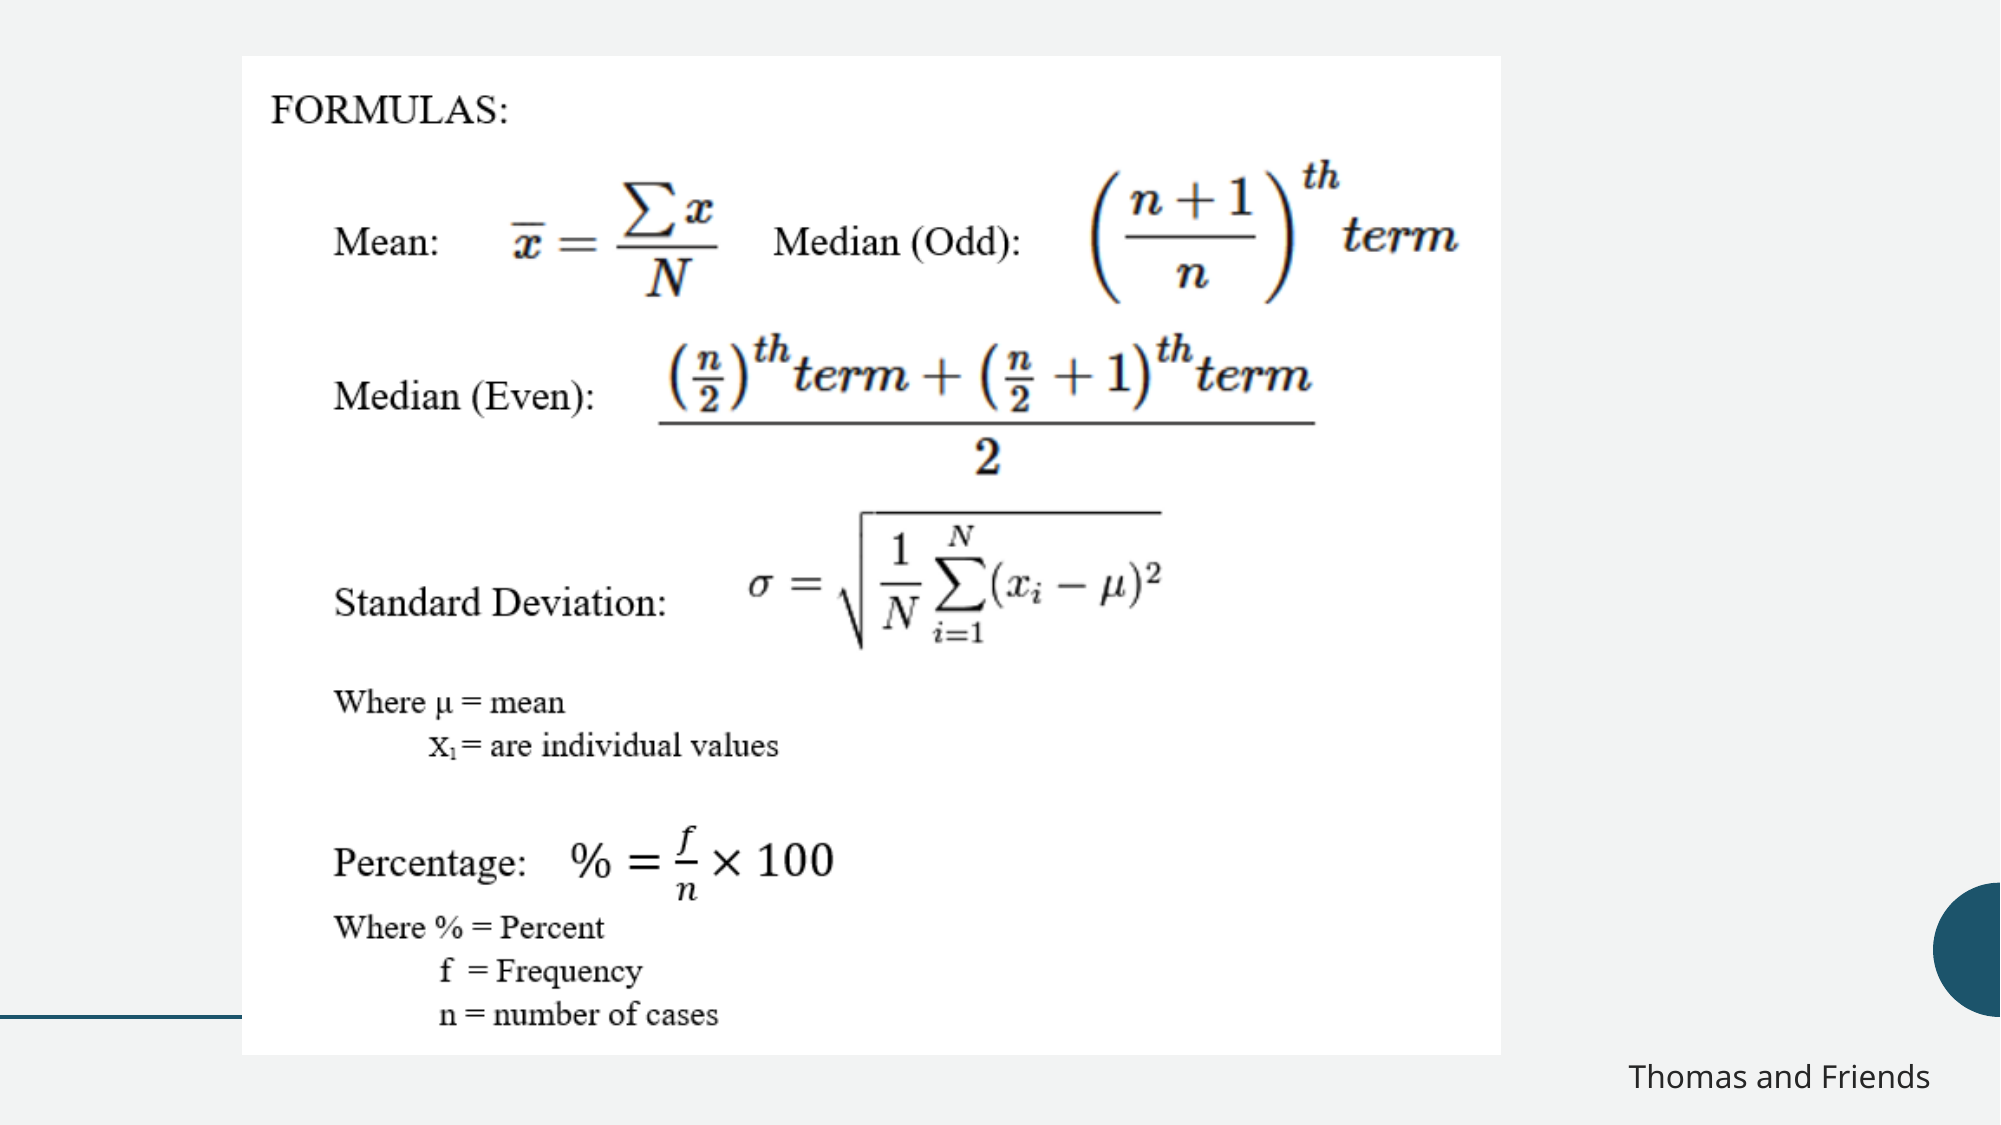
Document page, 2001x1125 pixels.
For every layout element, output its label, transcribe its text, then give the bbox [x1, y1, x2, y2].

picture [242, 56, 1501, 1055]
text_box Thomas and Friends [1613, 1044, 2000, 1125]
